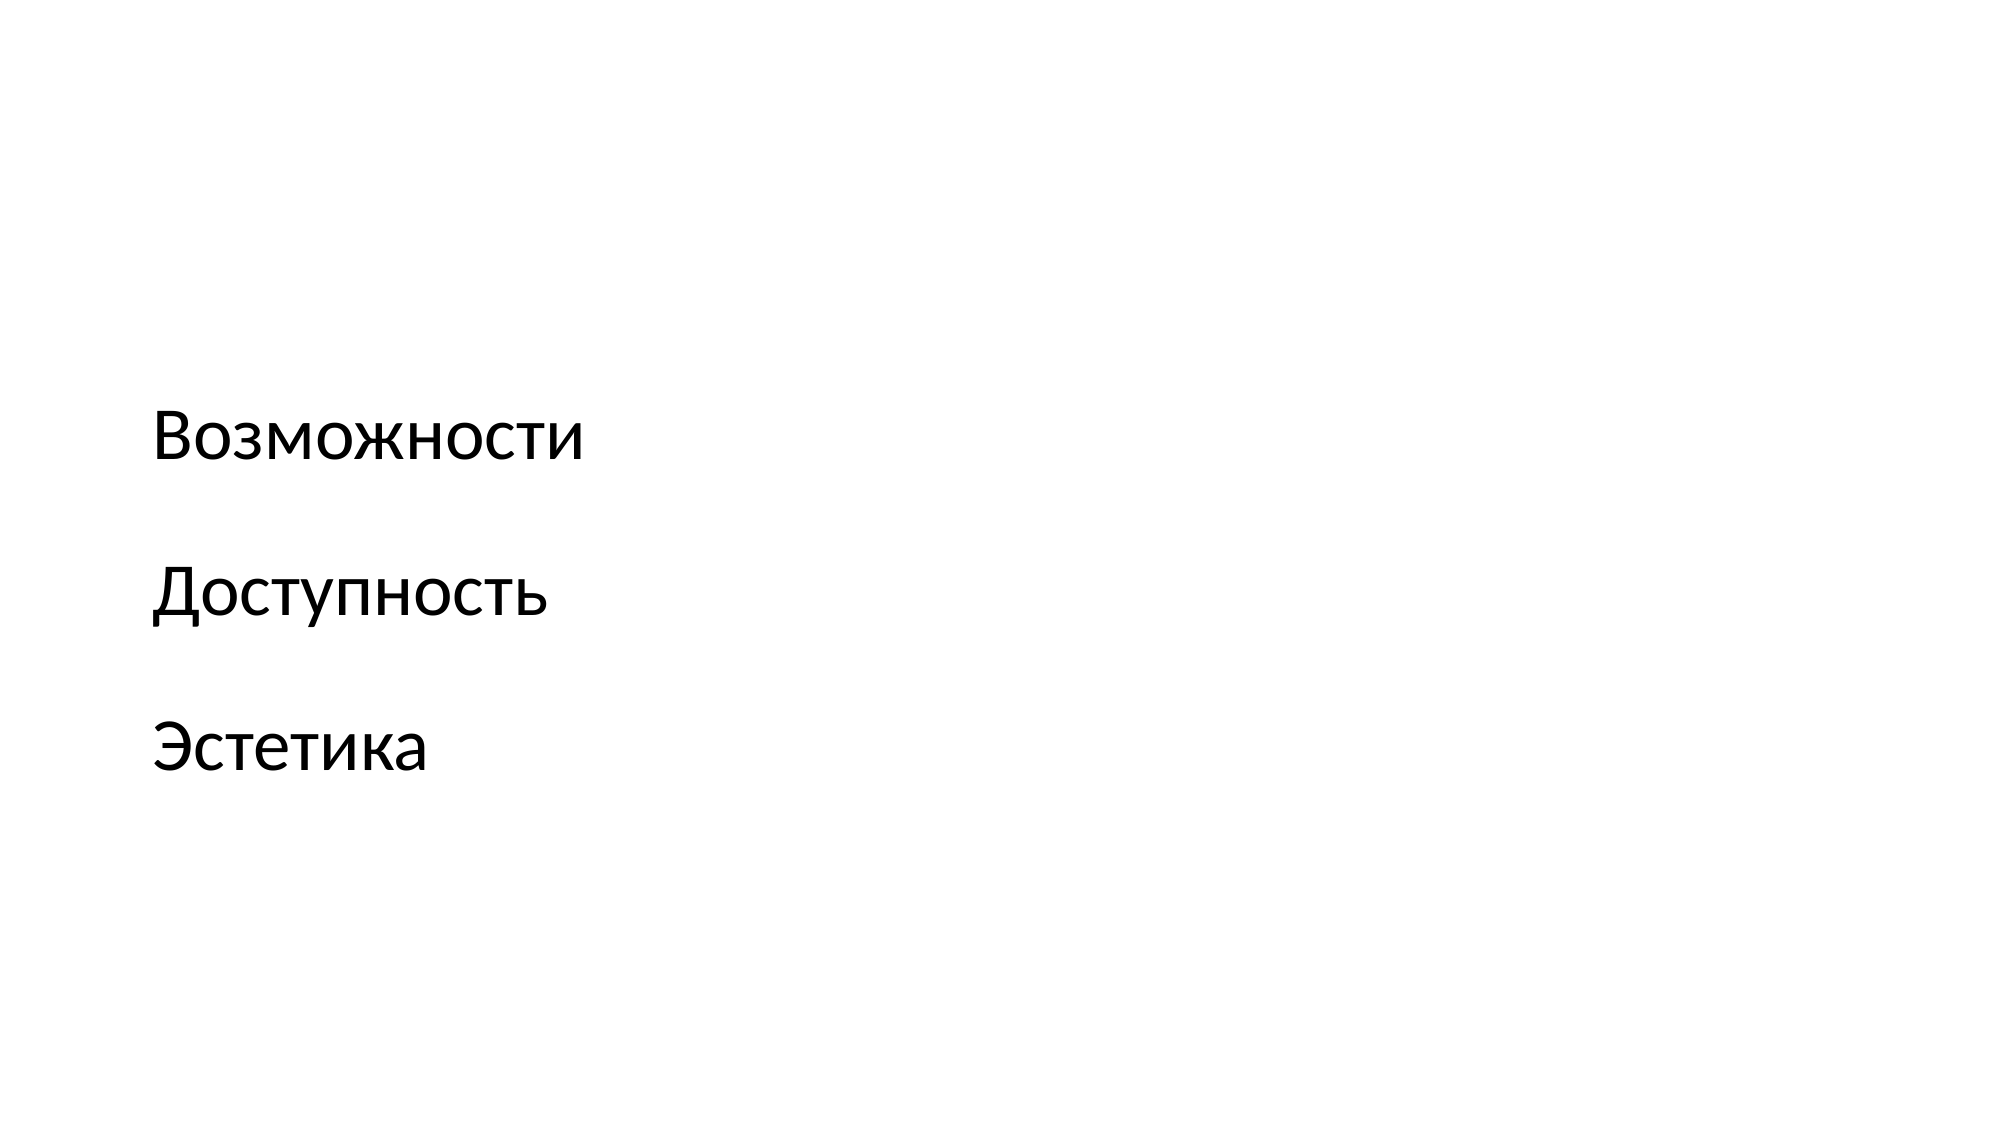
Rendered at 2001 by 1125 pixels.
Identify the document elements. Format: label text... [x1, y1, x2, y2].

list Возможности Доступность Эстетика [137, 0, 1863, 1125]
